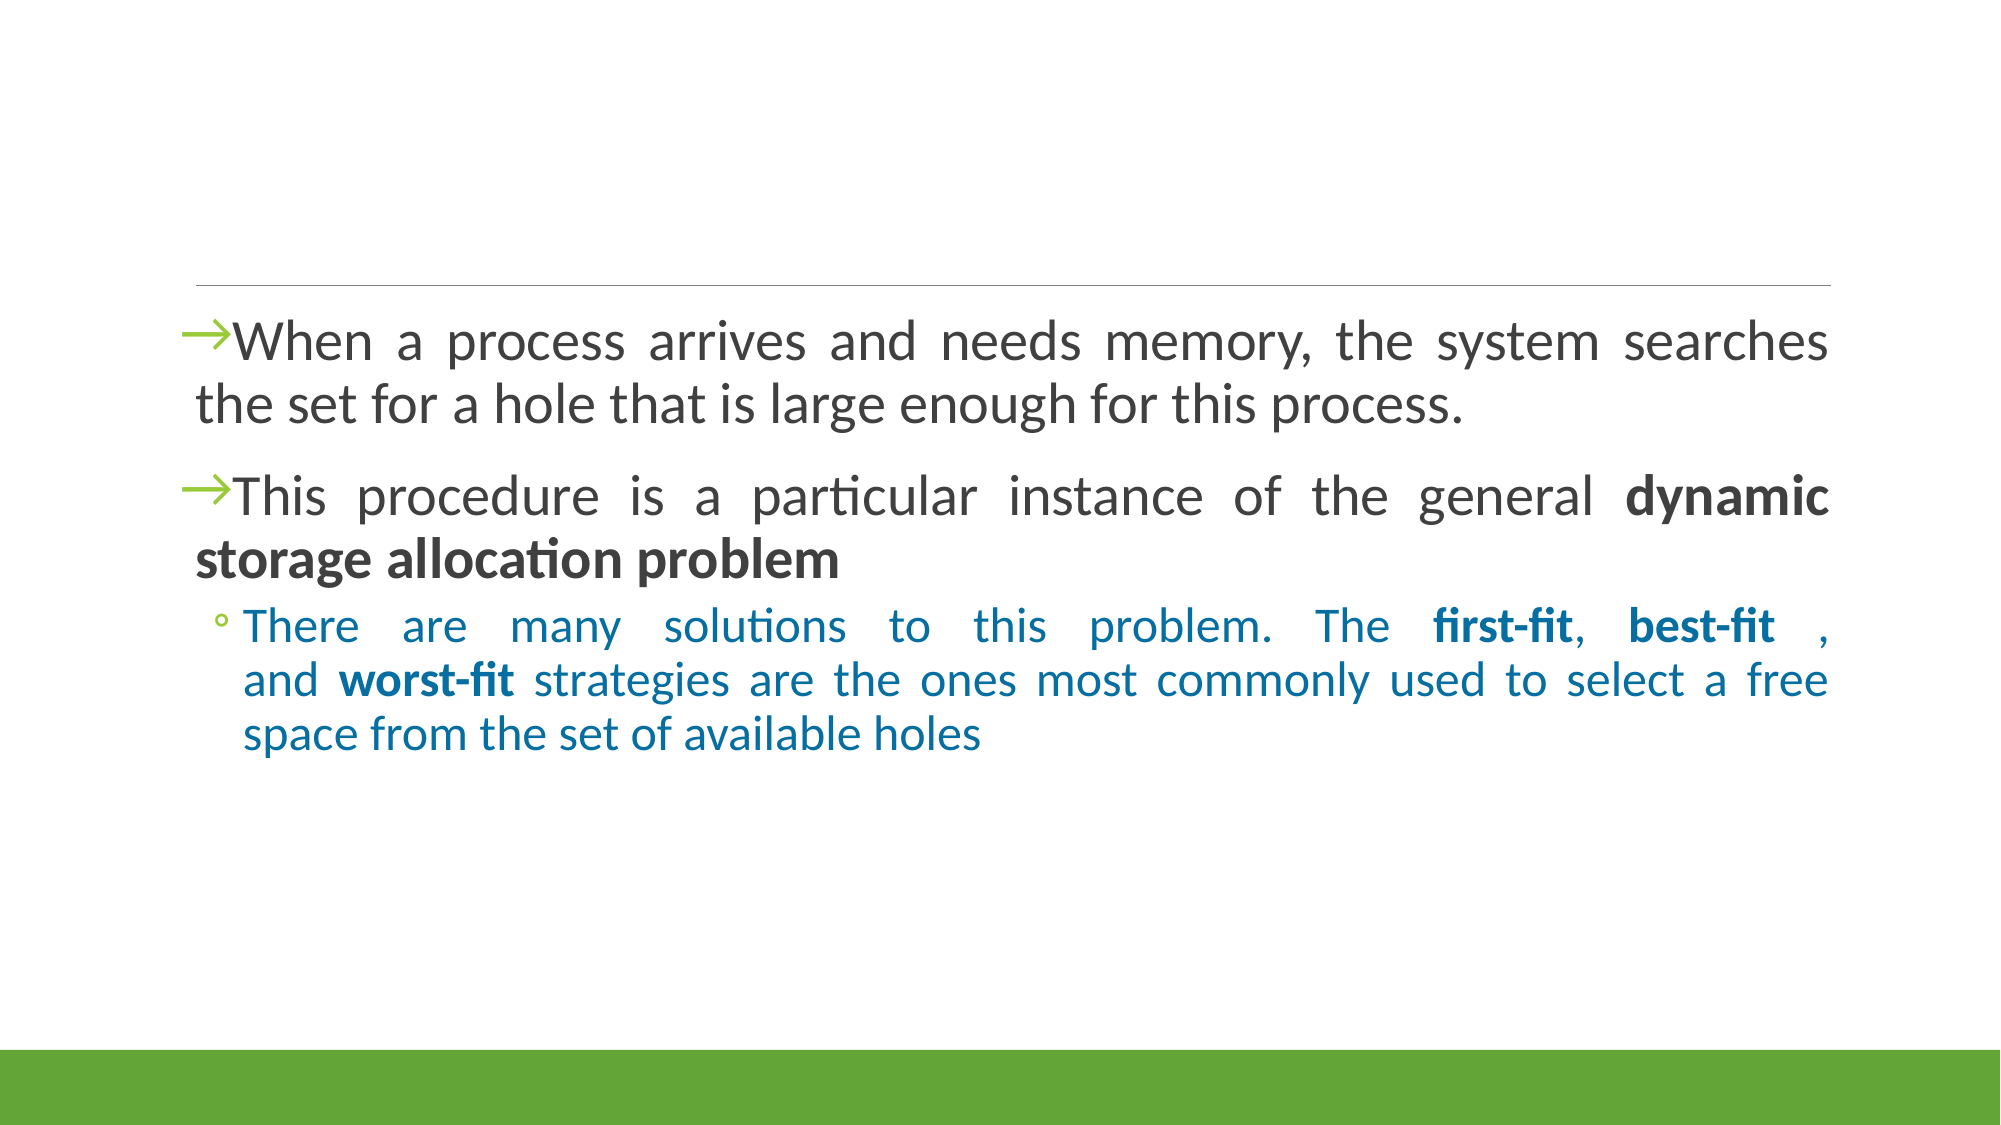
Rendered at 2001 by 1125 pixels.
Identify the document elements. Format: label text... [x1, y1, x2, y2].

list When a process arrives and needs memory, the system searches the set for a hole that is large enough for this process. This procedure is a particular instance of the general dynamic storage allocation problem There are many solutions to this problem. The first-fit, best-fit , and worst-fit strategies are the ones most commonly used to select a free space from the set of available holes [180, 302, 1830, 963]
